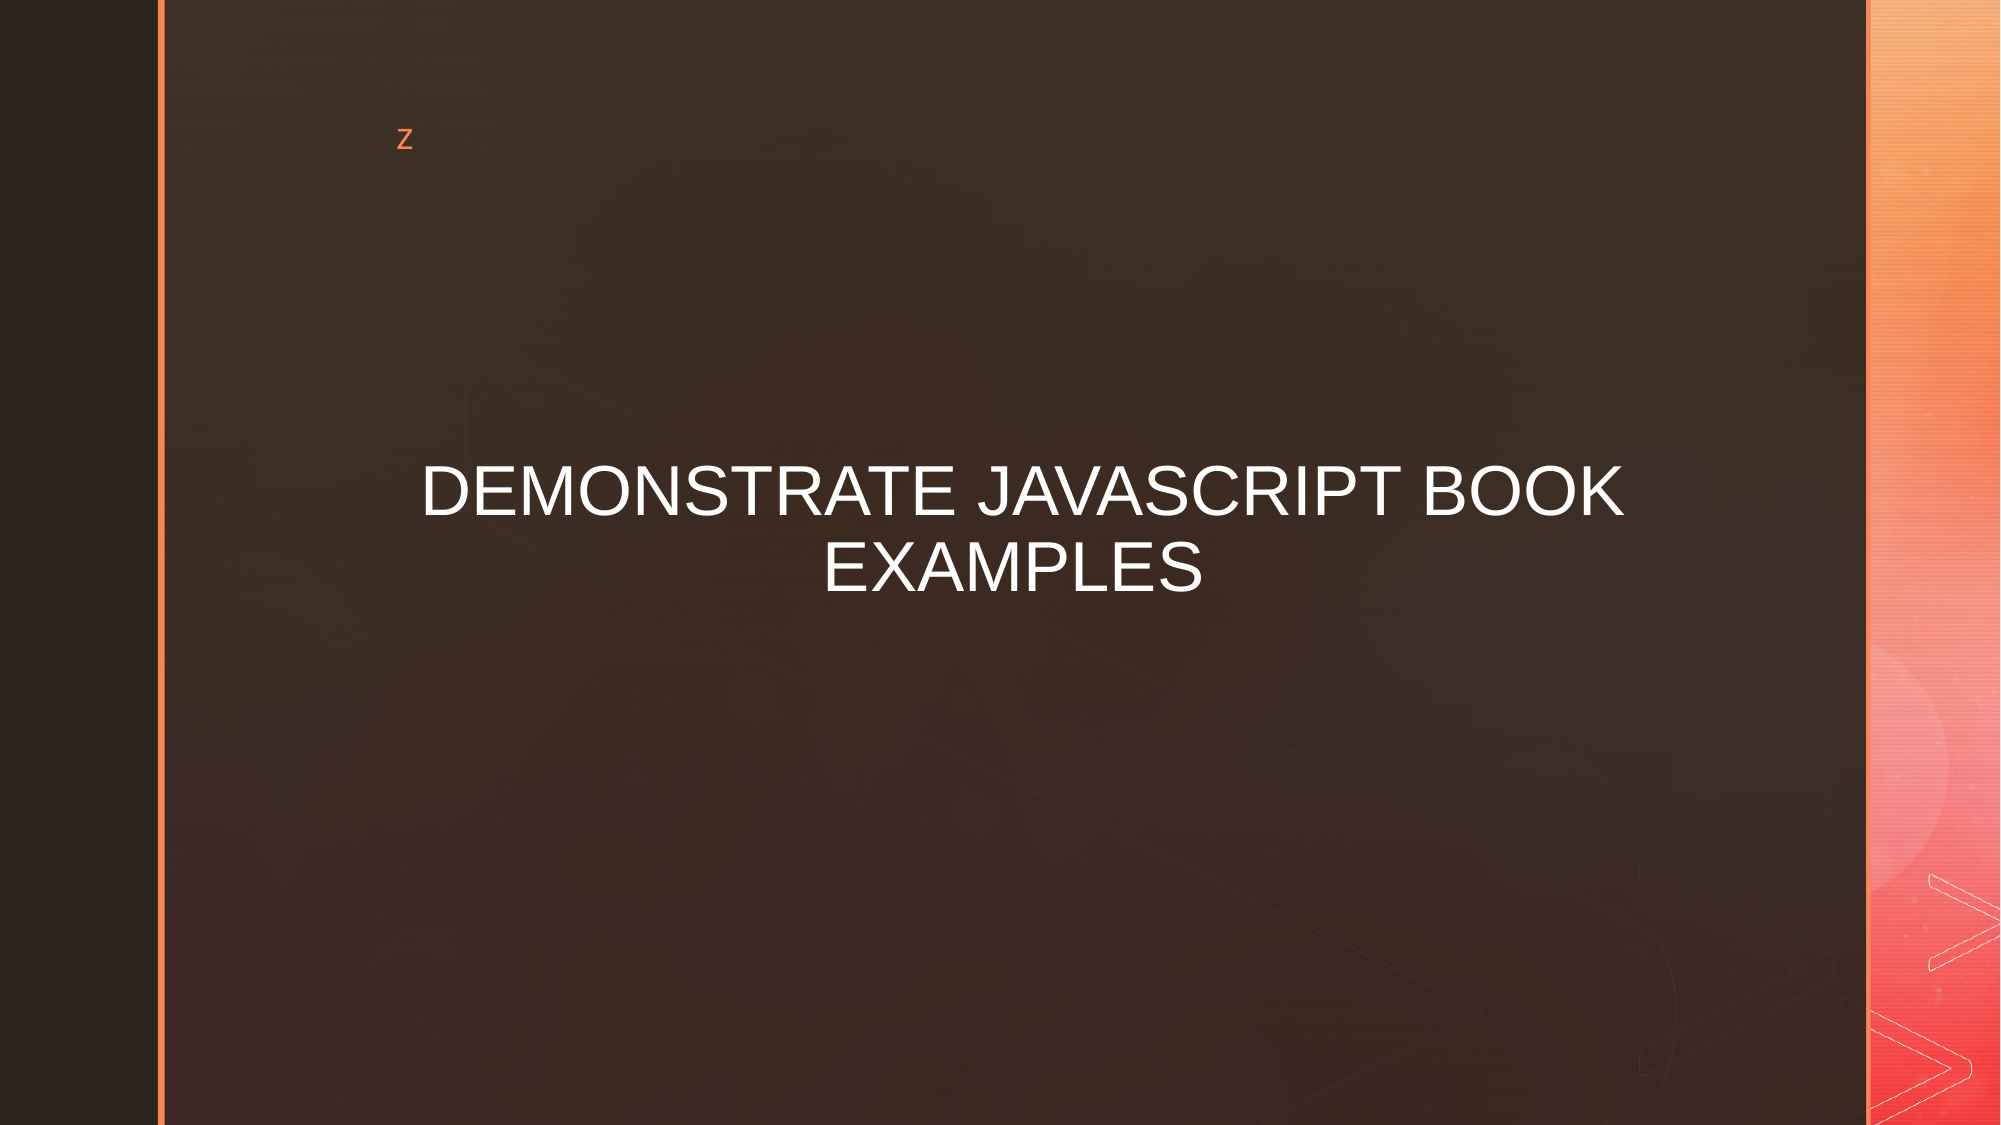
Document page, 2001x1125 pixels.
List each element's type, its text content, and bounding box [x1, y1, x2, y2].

picture [1871, 0, 2001, 1125]
title DEMONSTRATE JAVASCRIPT BOOK EXAMPLES [370, 446, 1677, 624]
